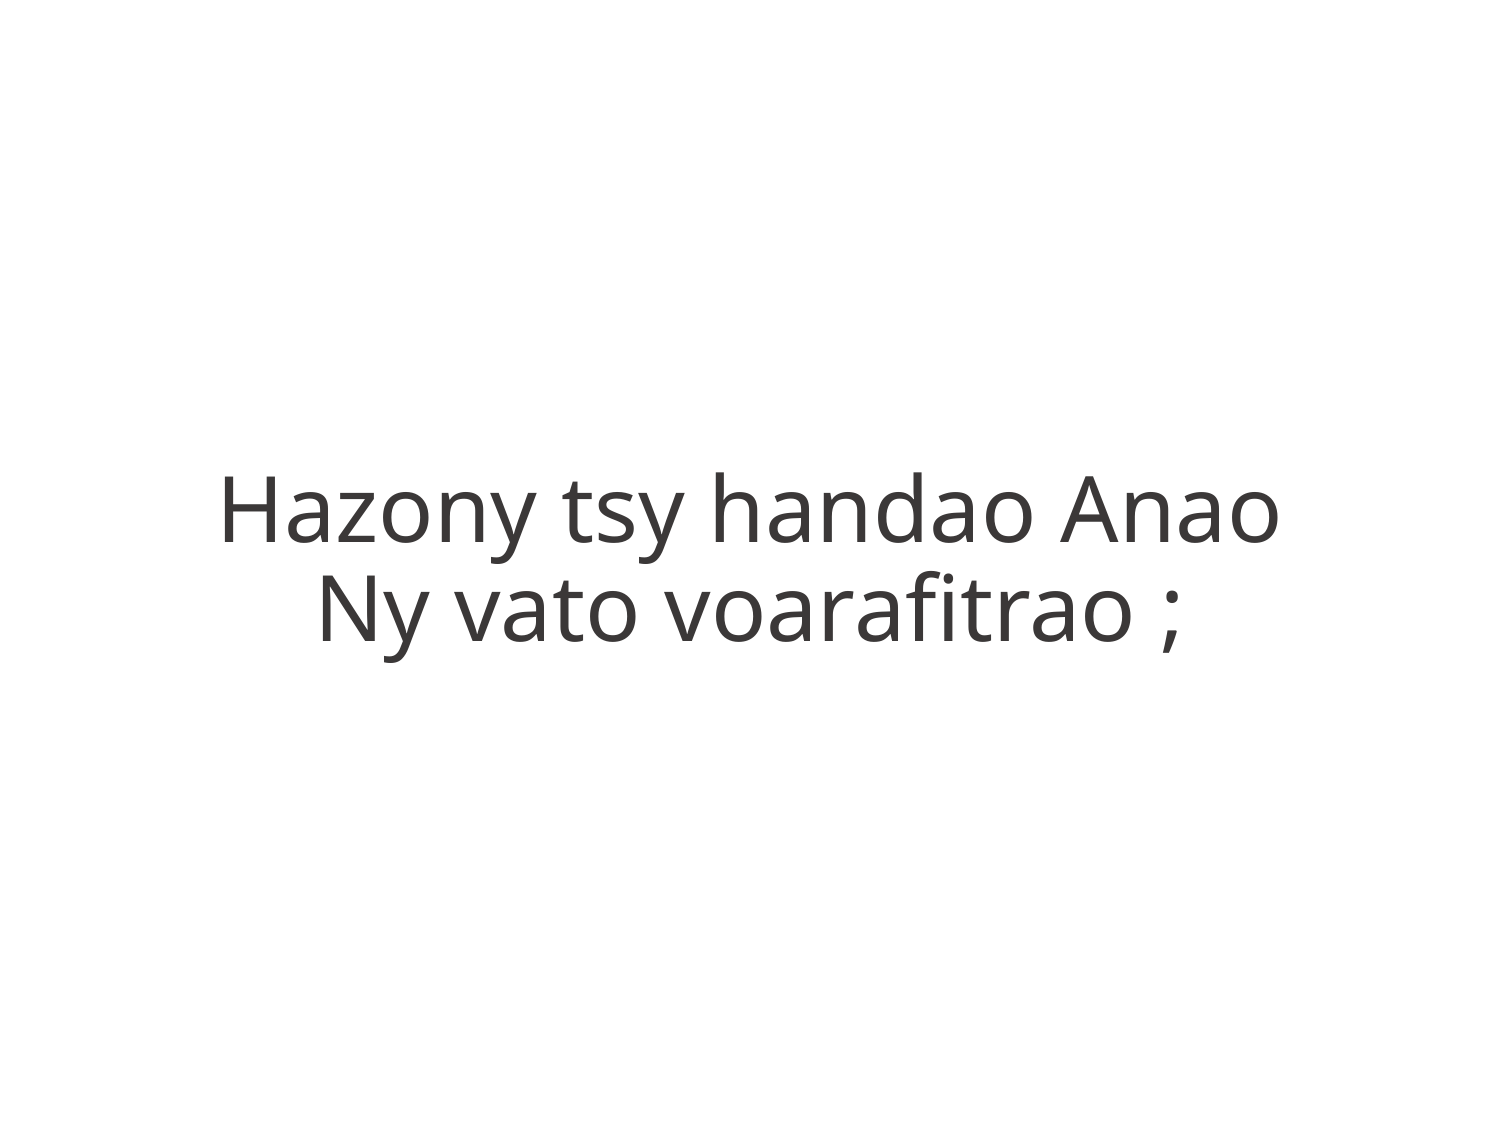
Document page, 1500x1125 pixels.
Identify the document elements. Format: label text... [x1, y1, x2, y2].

title Hazony tsy handao Anao Ny vato voarafitrao ; [103, 453, 1397, 672]
